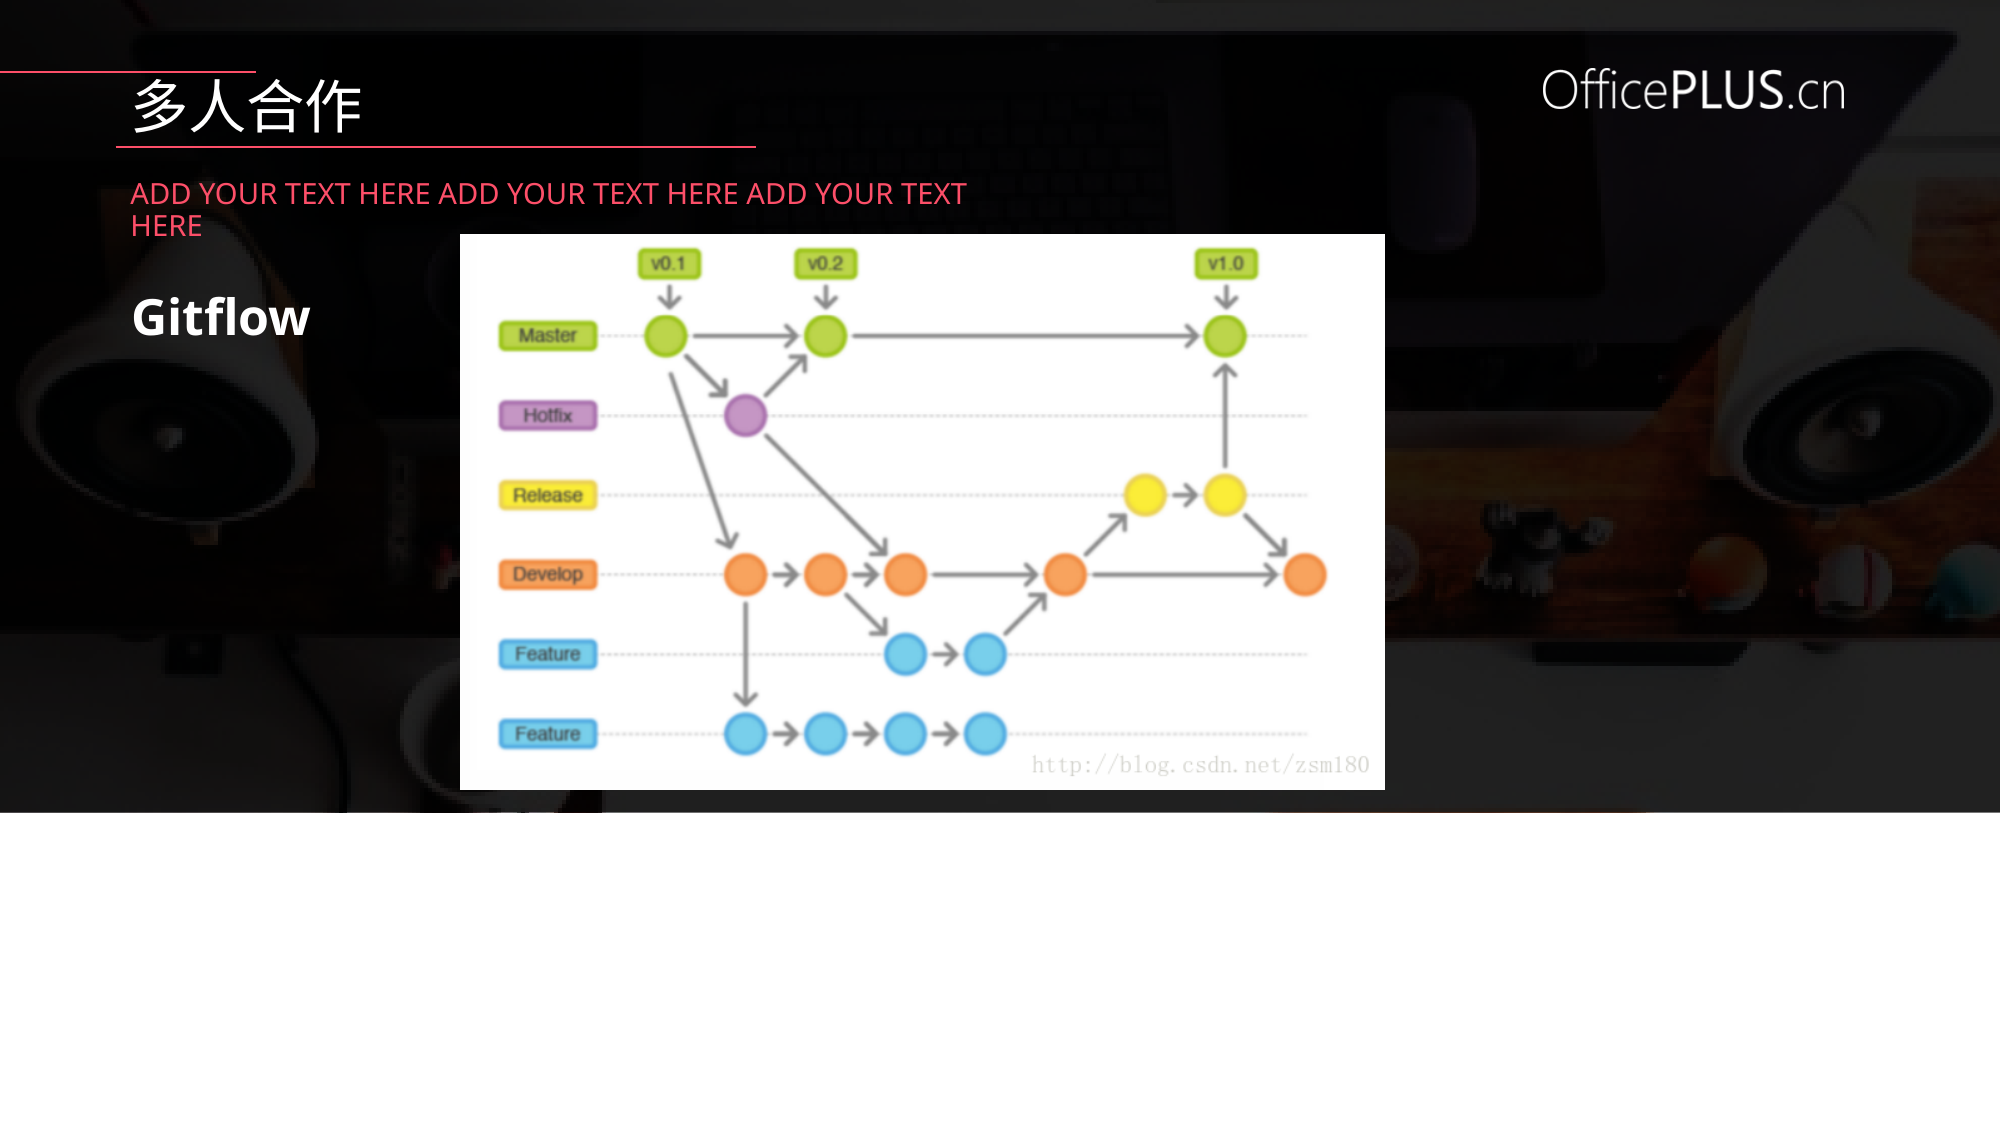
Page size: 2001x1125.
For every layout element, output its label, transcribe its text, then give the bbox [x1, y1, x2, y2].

list ADD YOUR TEXT HERE ADD YOUR TEXT HERE ADD YOUR TEXT HERE [115, 172, 1002, 220]
picture [0, 0, 2000, 813]
list 多人合作 [115, 70, 461, 145]
text_box Gitflow [116, 277, 460, 353]
